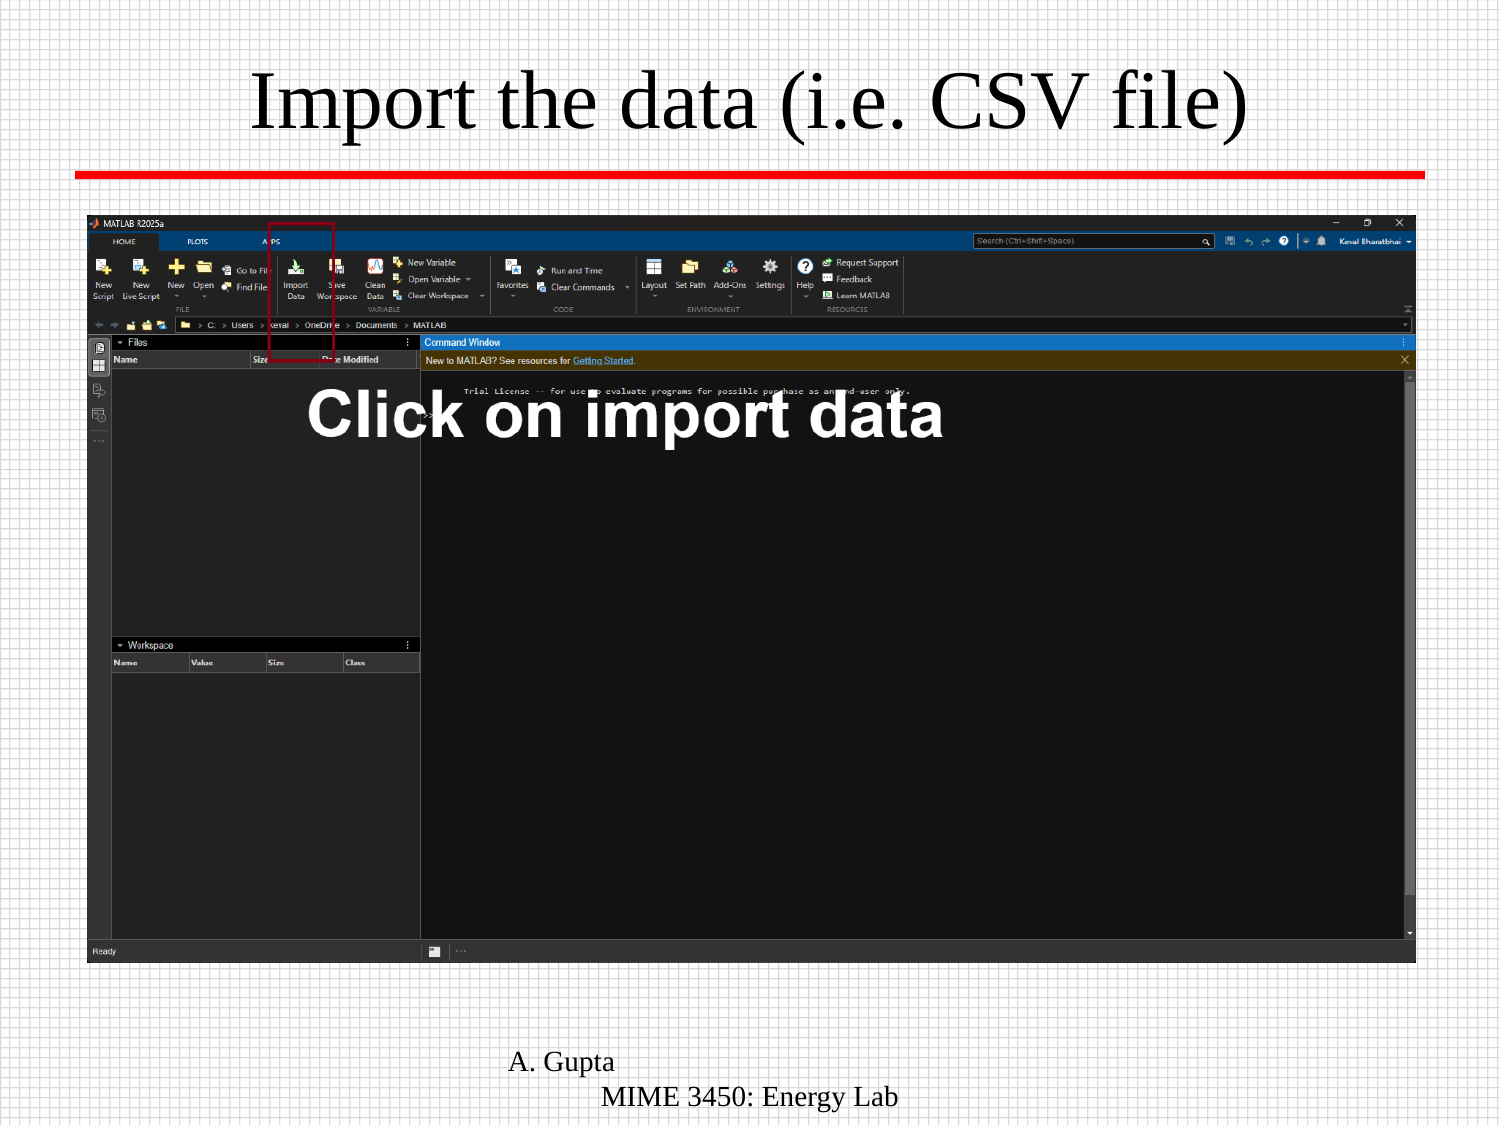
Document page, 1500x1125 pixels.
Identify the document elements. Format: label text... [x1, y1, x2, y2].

text_box [24, 237, 1375, 1013]
footer A. Gupta MIME 3450: Energy Lab [474, 1034, 1025, 1113]
picture [0, 0, 1500, 1125]
text_box Import the data (i.e. CSV file) [193, 37, 1307, 153]
